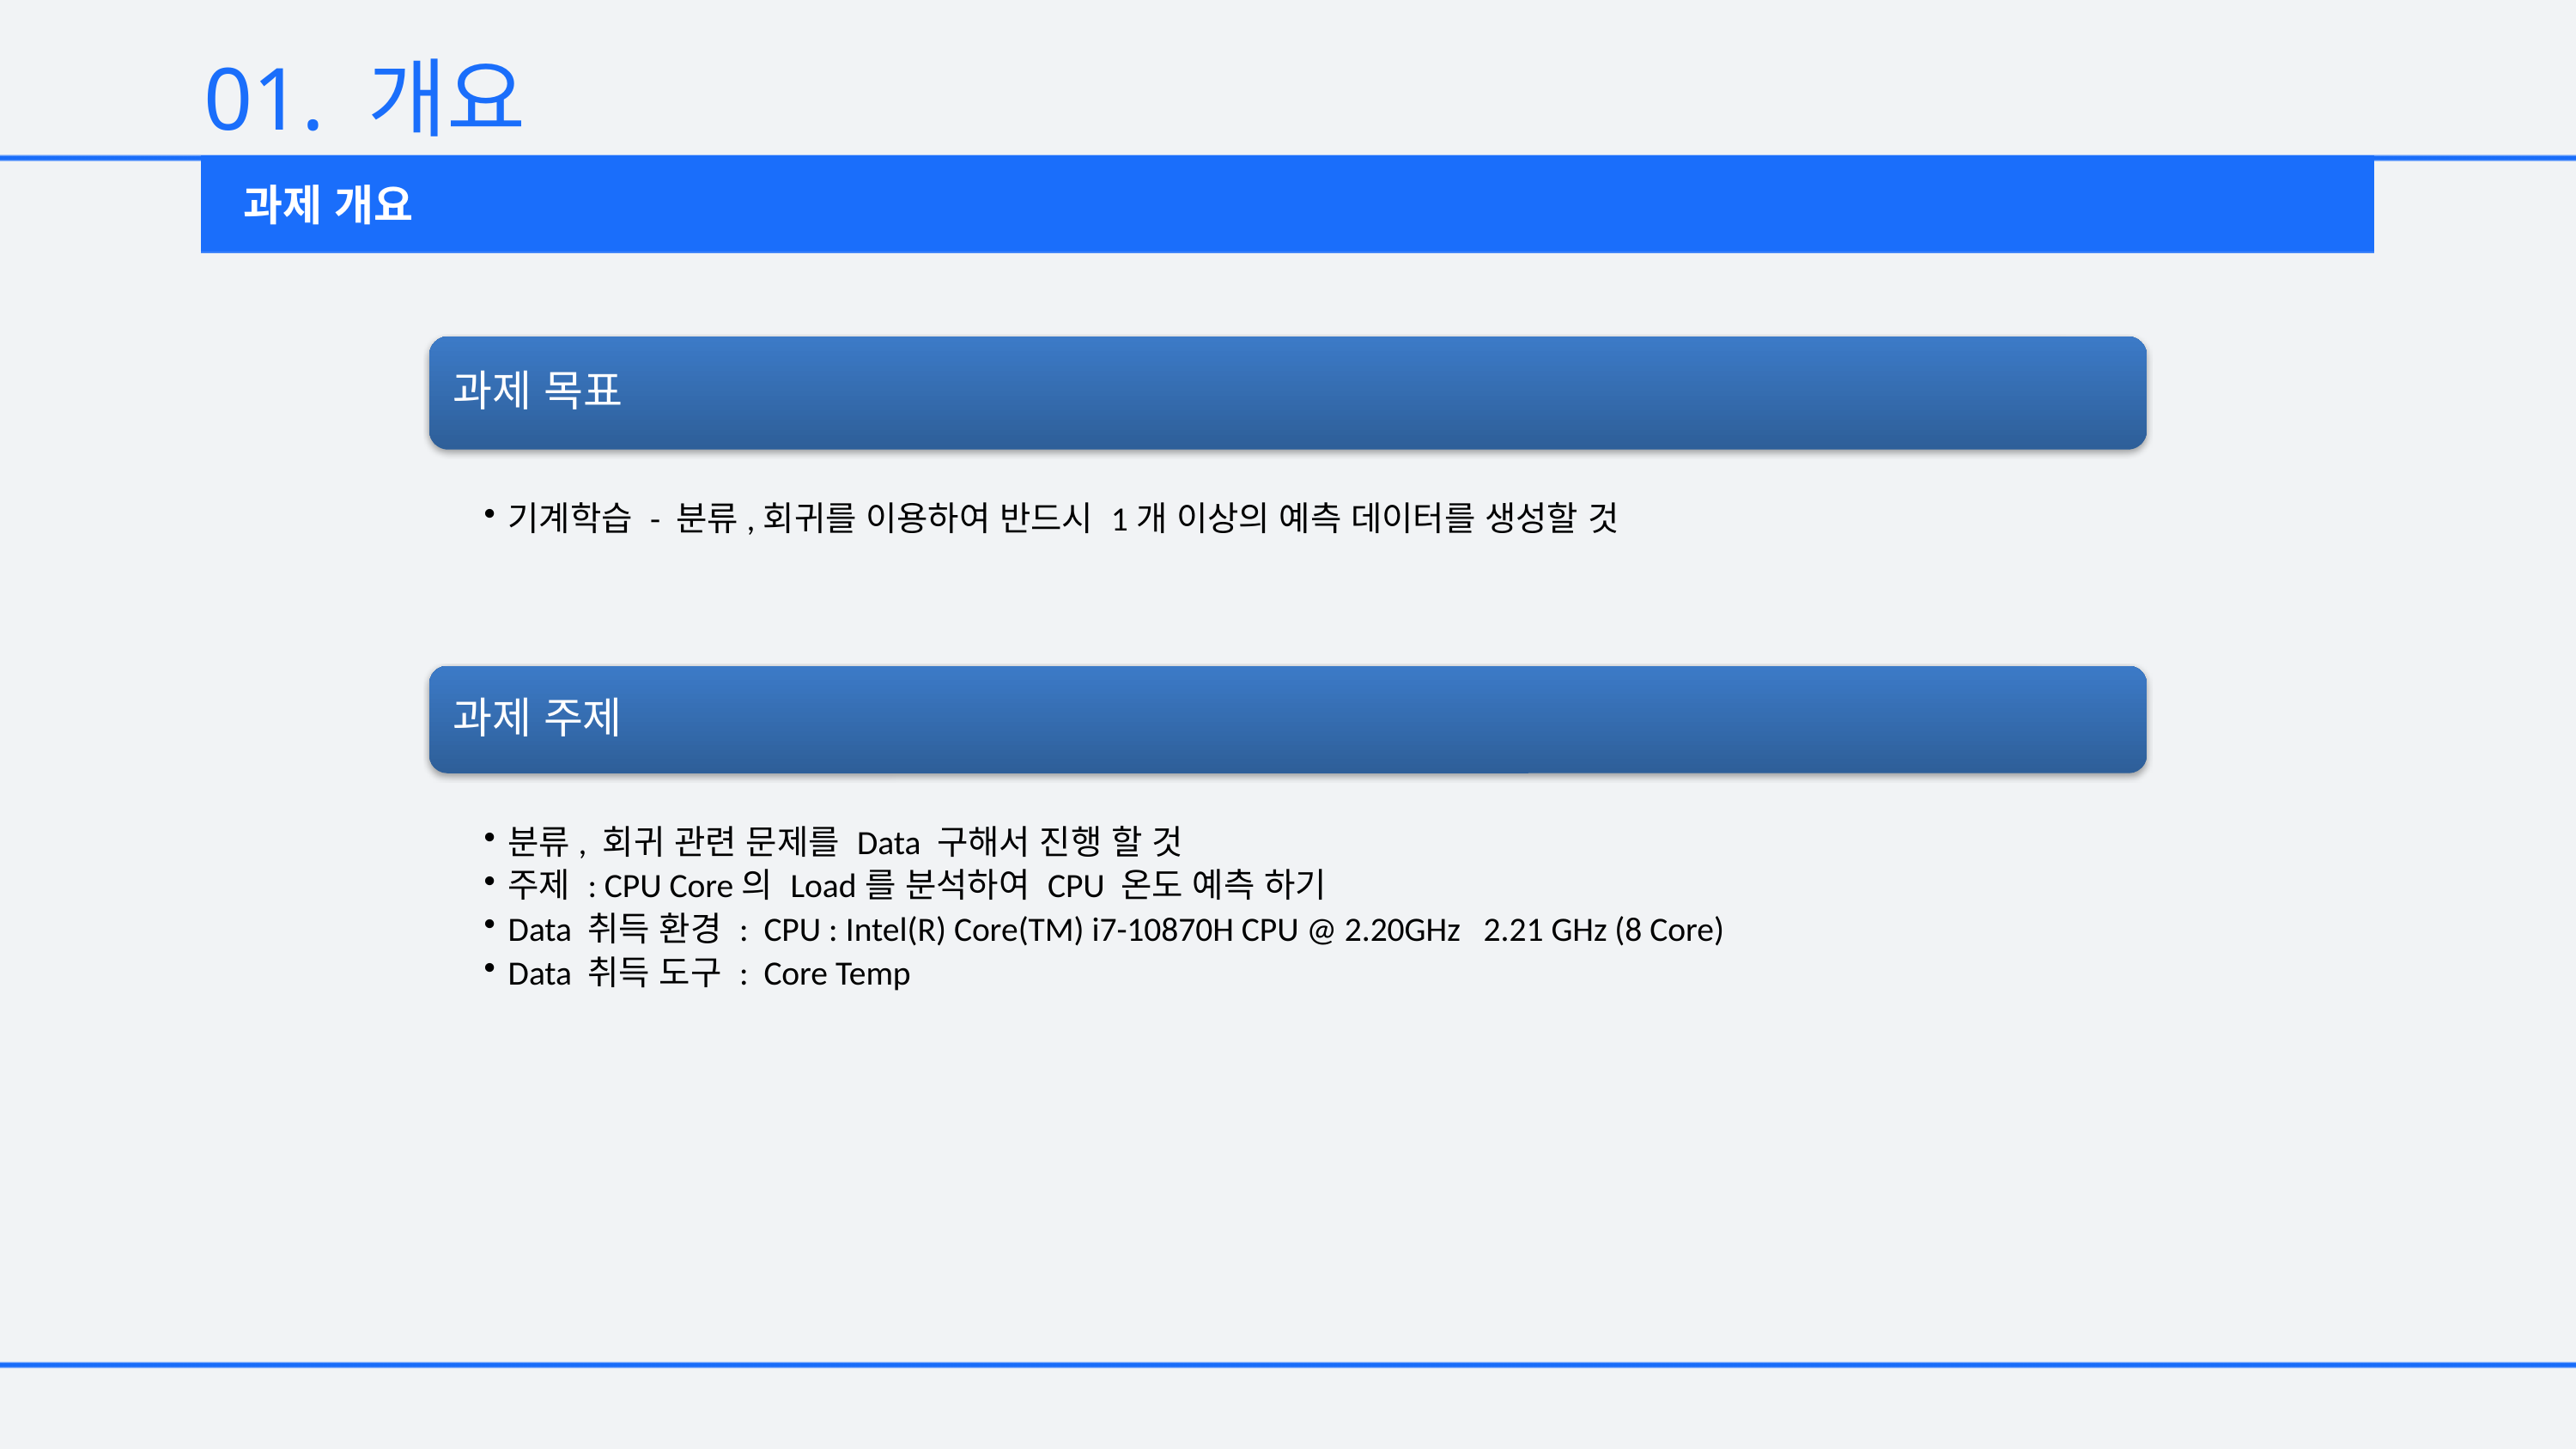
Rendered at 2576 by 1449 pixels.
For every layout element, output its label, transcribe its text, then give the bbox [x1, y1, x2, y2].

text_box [2377, 154, 2576, 161]
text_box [0, 154, 201, 161]
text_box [201, 155, 2374, 254]
text_box 01. 개요 [191, 37, 1333, 152]
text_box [0, 1361, 2576, 1368]
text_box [428, 316, 2148, 1323]
